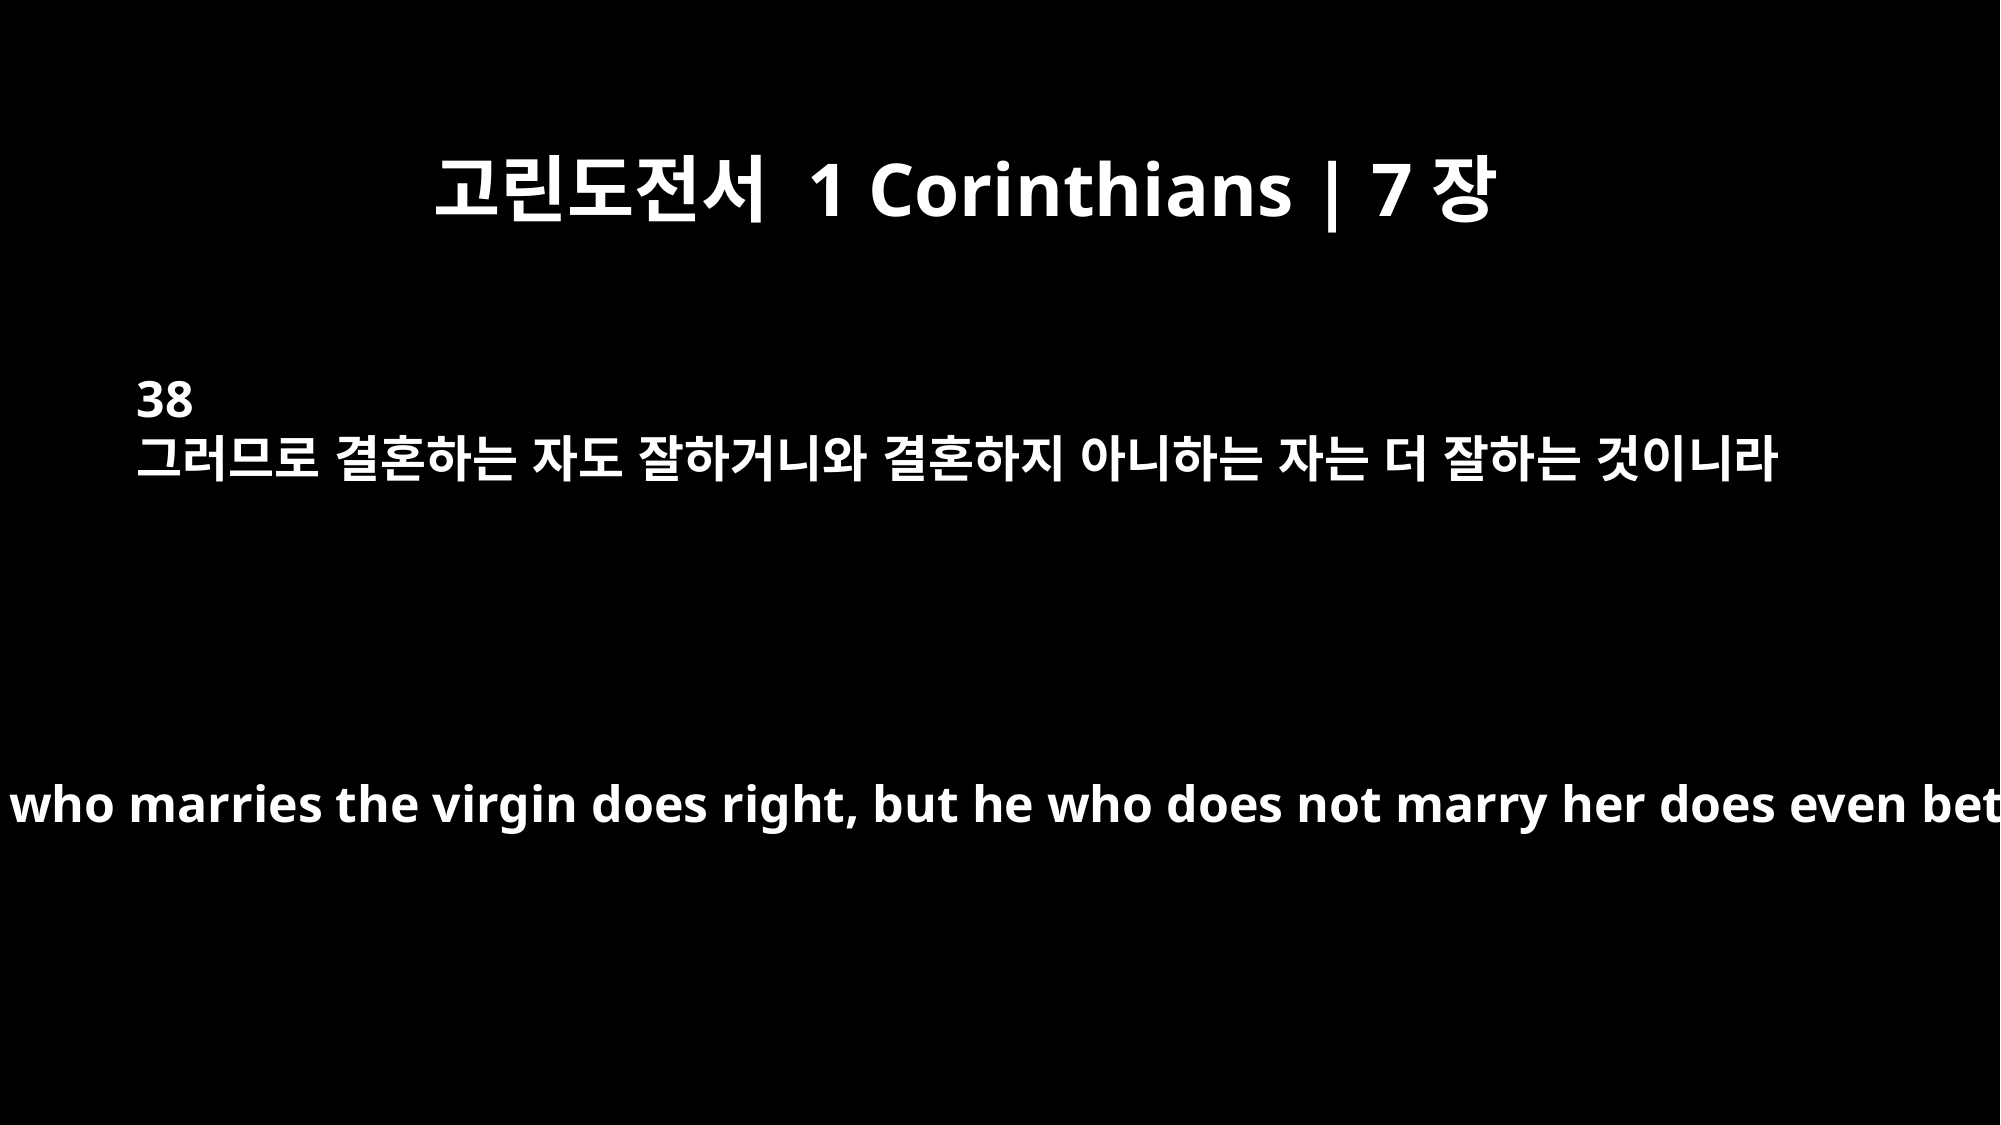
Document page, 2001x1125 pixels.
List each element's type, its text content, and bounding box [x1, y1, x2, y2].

text_box 고린도전서 1 Corinthians | 7장 [418, 136, 1514, 239]
text_box So then, he who marries the virgin does right, but he who does not marry her does even better. [0, 764, 2000, 840]
text_box 38 그러므로 결혼하는 자도 잘하거니와 결혼하지 아니하는 자는 더 잘하는 것이니라 [121, 359, 1796, 495]
